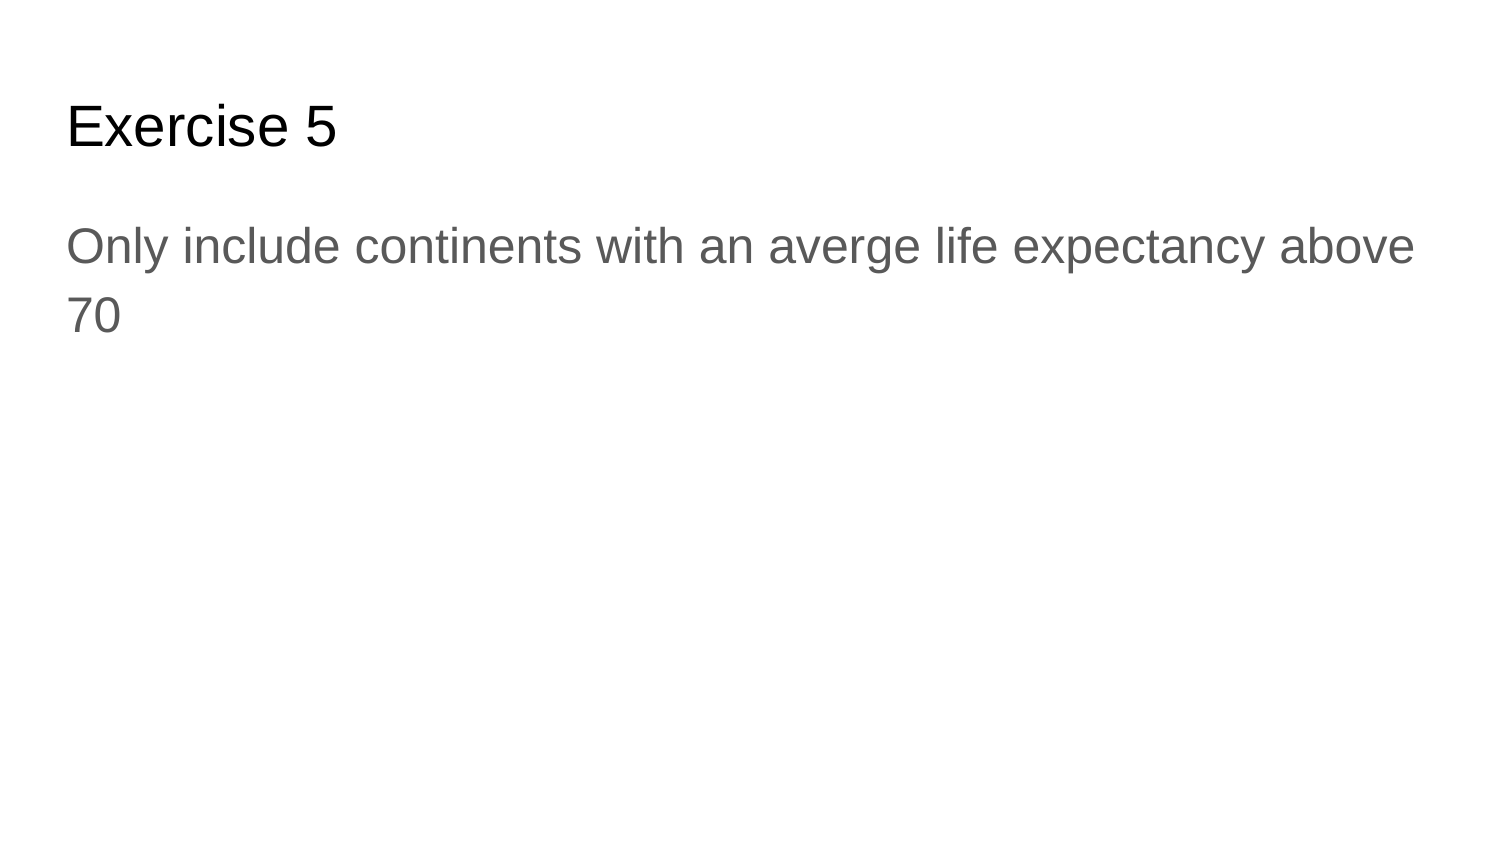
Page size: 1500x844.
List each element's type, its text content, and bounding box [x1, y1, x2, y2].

title Exercise 5 [51, 72, 1449, 167]
list Only include continents with an averge life expectancy above 70 [51, 189, 1449, 750]
